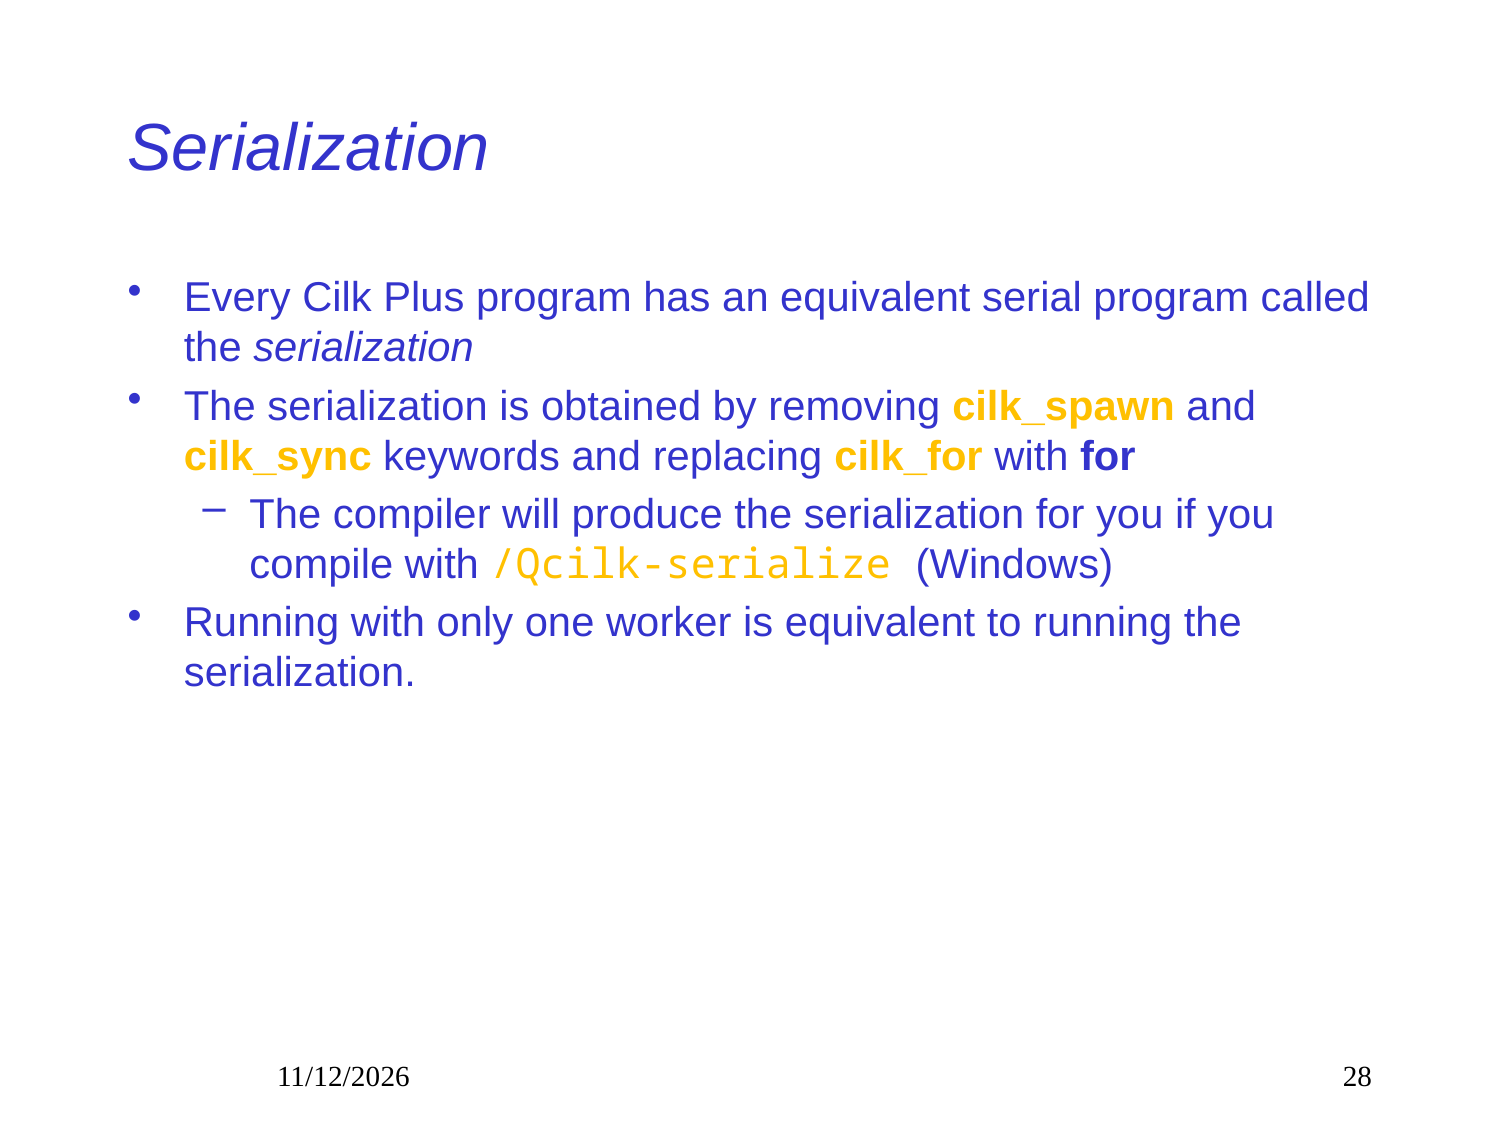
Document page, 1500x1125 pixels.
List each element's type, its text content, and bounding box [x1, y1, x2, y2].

title Serialization [112, 49, 1388, 238]
list Every Cilk Plus program has an equivalent serial program called the serialization The serialization is obtained by removing cilk_spawn and cilk_sync keywords and replacing cilk_for with for The compiler will produce the serialization for you if you compile with /Qcilk-serialize (Windows) Running with only one worker is equivalent to running the serialization. [112, 262, 1388, 1001]
slide_number 28 [1074, 1049, 1388, 1125]
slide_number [112, 1049, 426, 1125]
